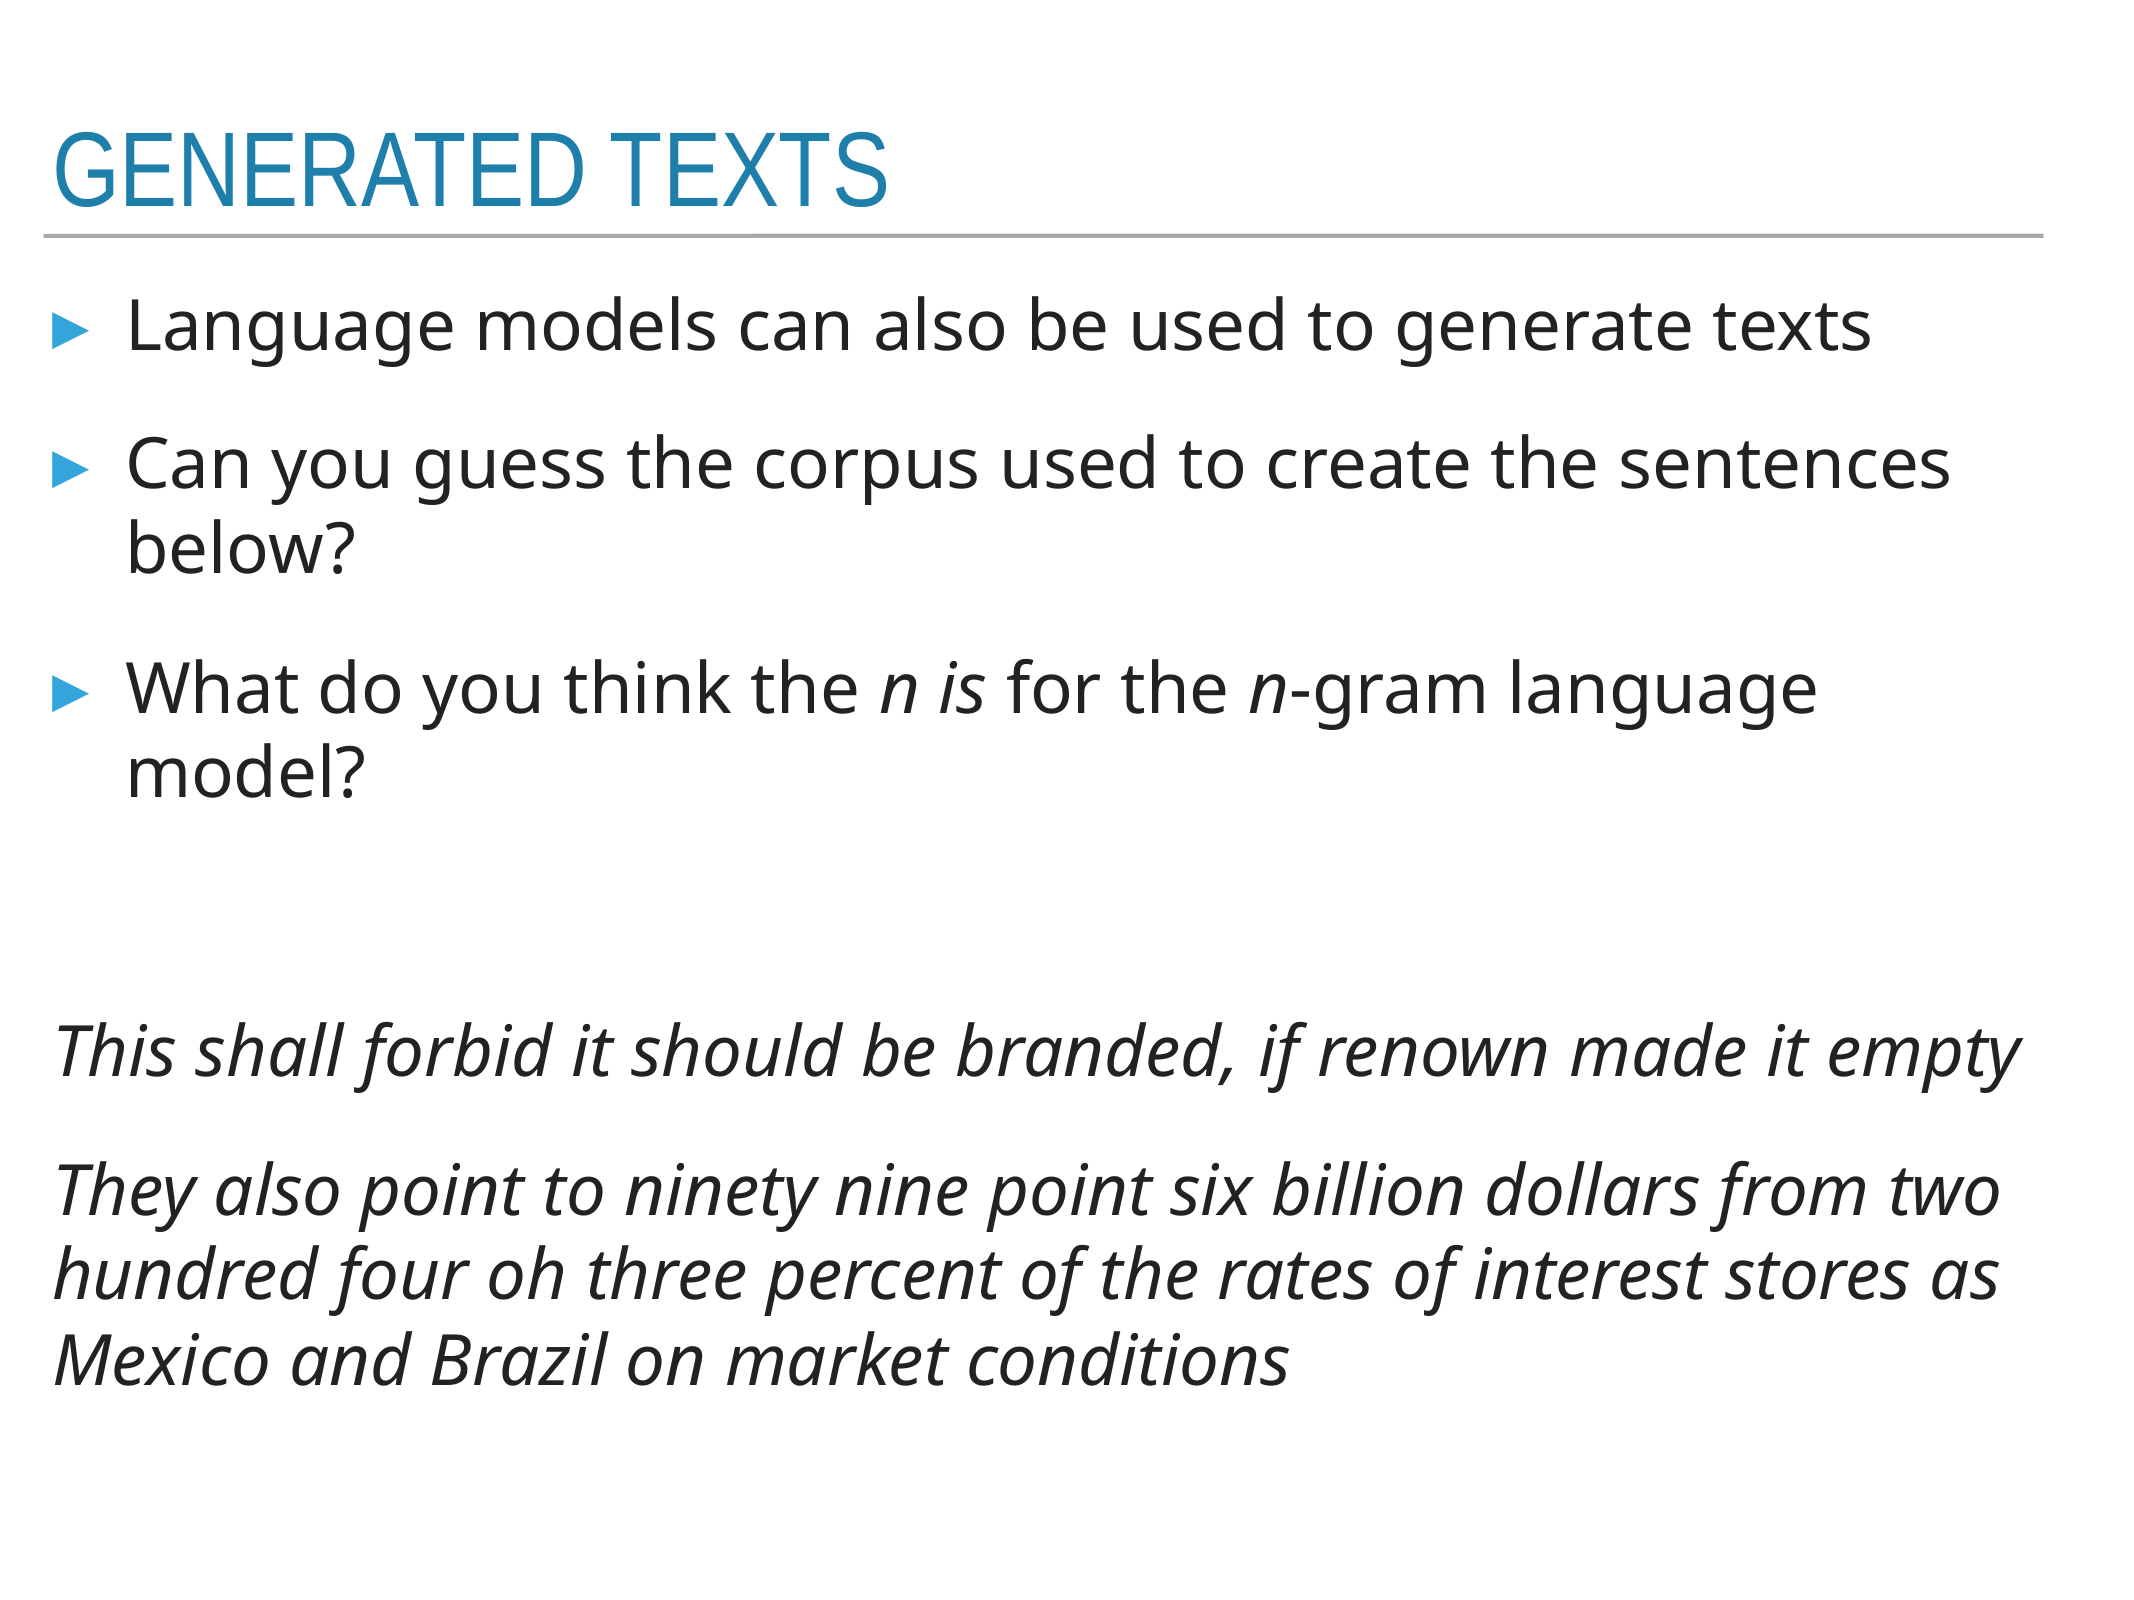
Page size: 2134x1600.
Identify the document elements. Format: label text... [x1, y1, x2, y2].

title Generated texts [43, 116, 2045, 236]
list Language models can also be used to generate texts Can you guess the corpus used to create the sentences below? What do you think the n is for the n-gram language model? This shall forbid it should be branded, if renown made it empty They also point to ninety nine point six billion dollars from two hundred four oh three percent of the rates of interest stores as Mexico and Brazil on market conditions [43, 270, 2045, 1551]
